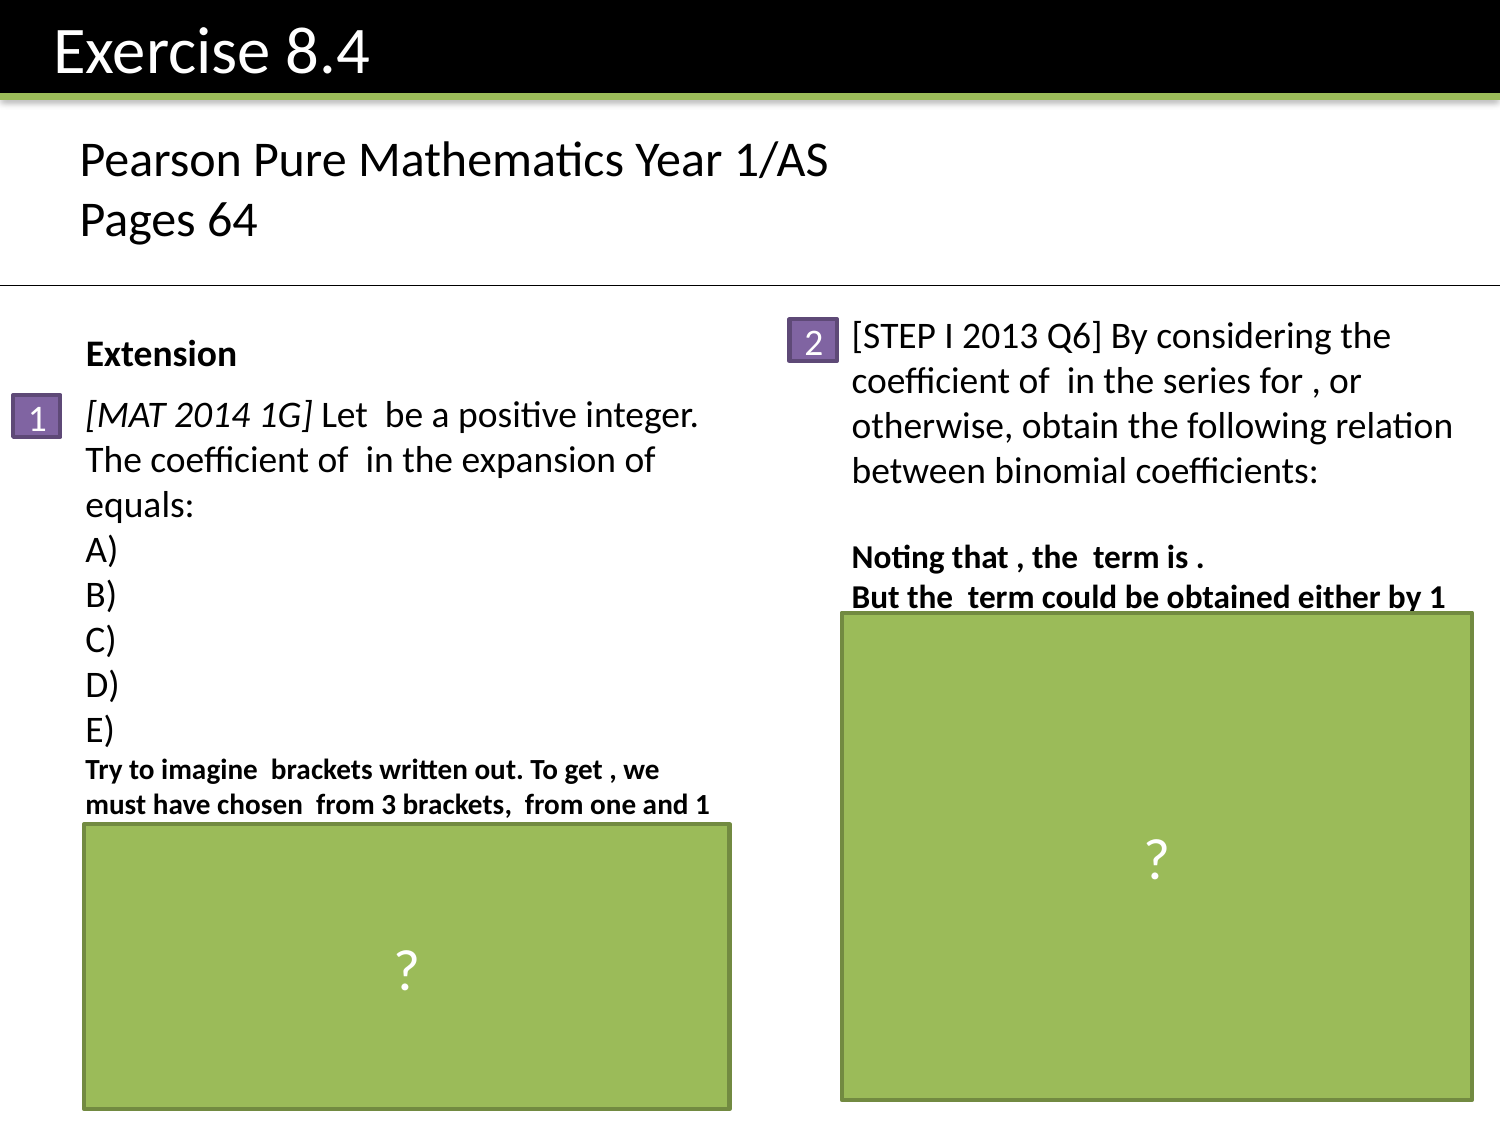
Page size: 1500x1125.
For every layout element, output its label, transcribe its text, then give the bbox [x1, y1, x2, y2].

text_box 2 [787, 317, 839, 363]
text_box ? [840, 611, 1474, 1102]
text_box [0, 0, 1500, 99]
text_box Pearson Pure Mathematics Year 1/AS Pages 64 [64, 118, 1365, 254]
text_box Extension [71, 322, 367, 382]
text_box 1 [11, 393, 62, 439]
text_box ? [82, 822, 732, 1111]
